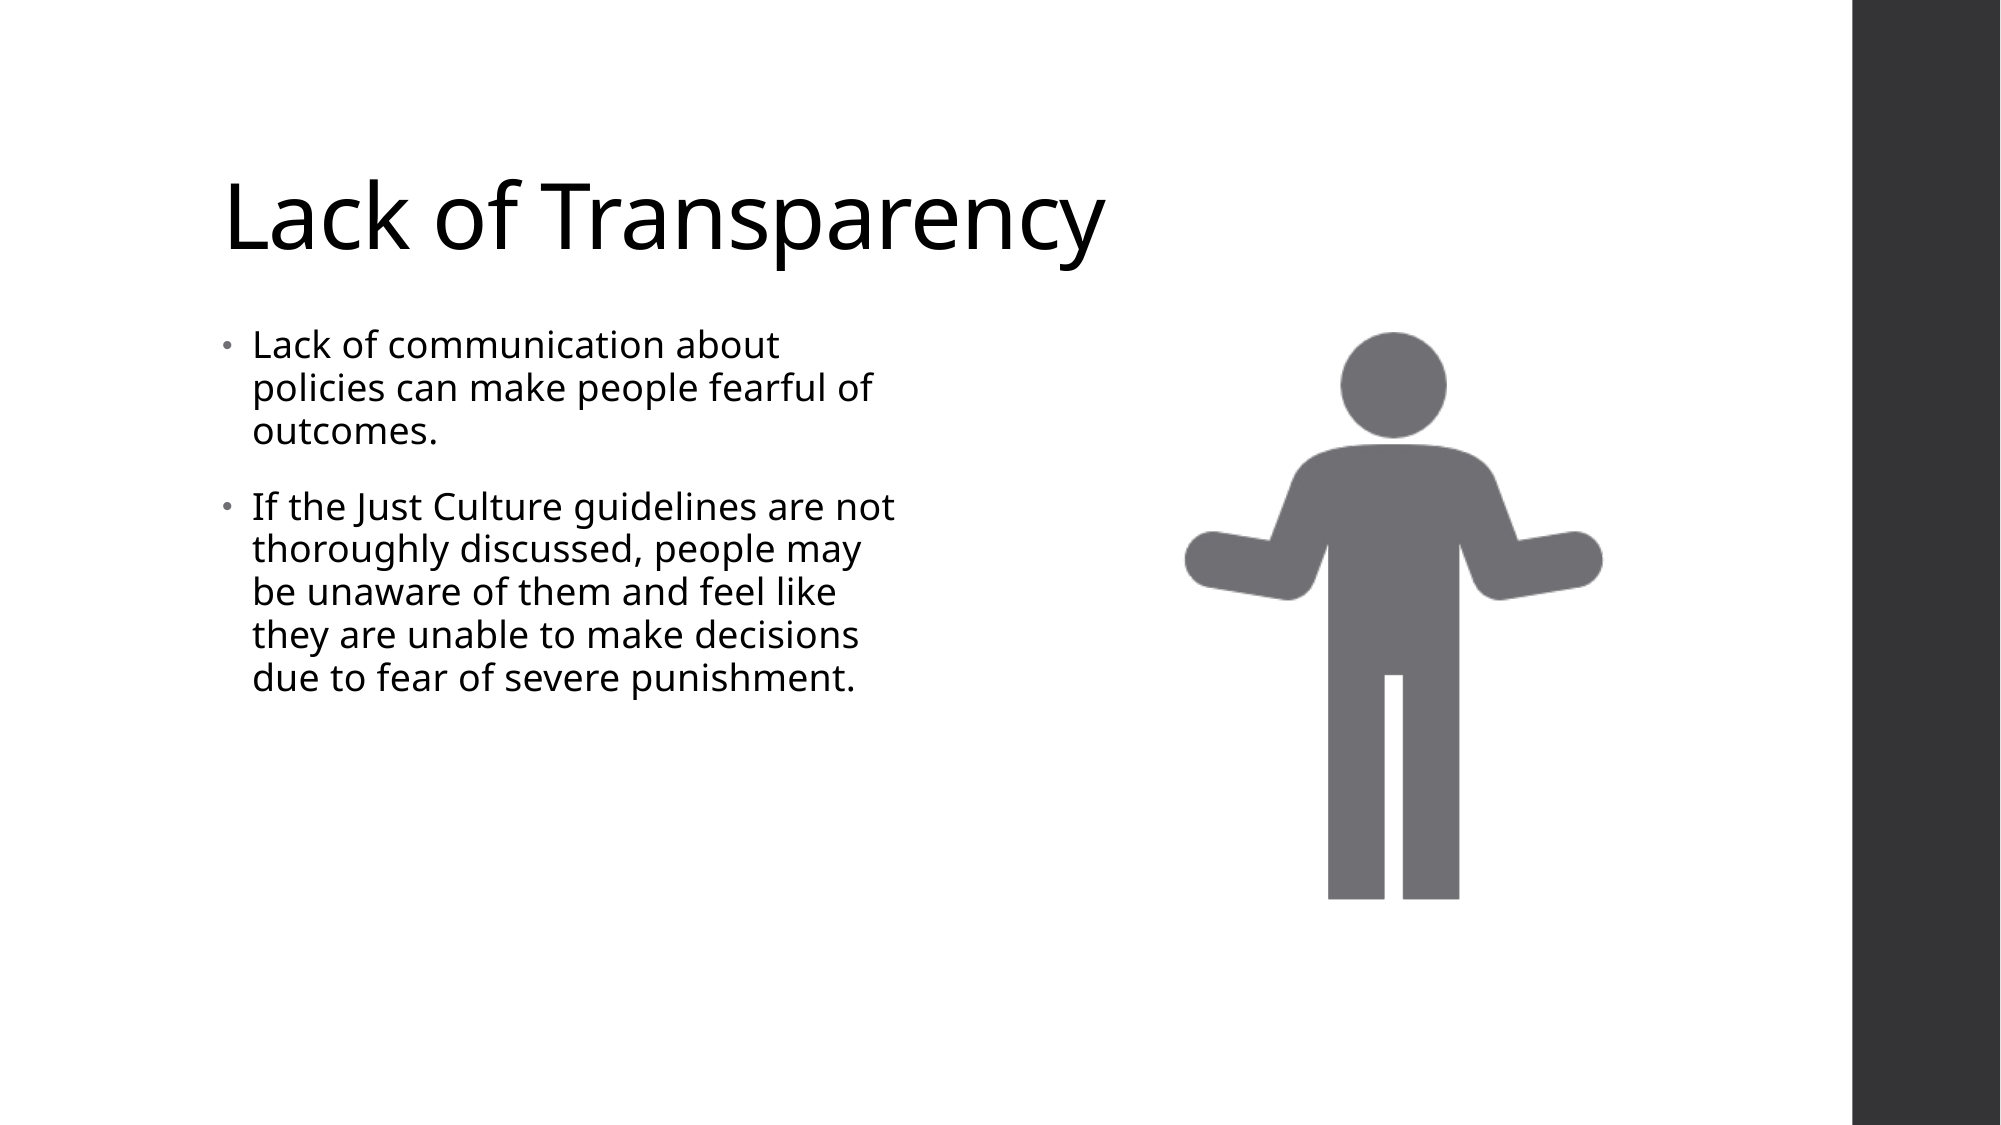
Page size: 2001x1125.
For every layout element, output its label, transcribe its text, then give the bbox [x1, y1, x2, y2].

list Lack of communication about policies can make people fearful of outcomes. If the Just Culture guidelines are not thoroughly discussed, people may be unaware of them and feel like they are unable to make decisions due to fear of severe punishment. [206, 317, 929, 1014]
title Lack of Transparency [206, 60, 1797, 278]
picture [1095, 316, 1694, 915]
